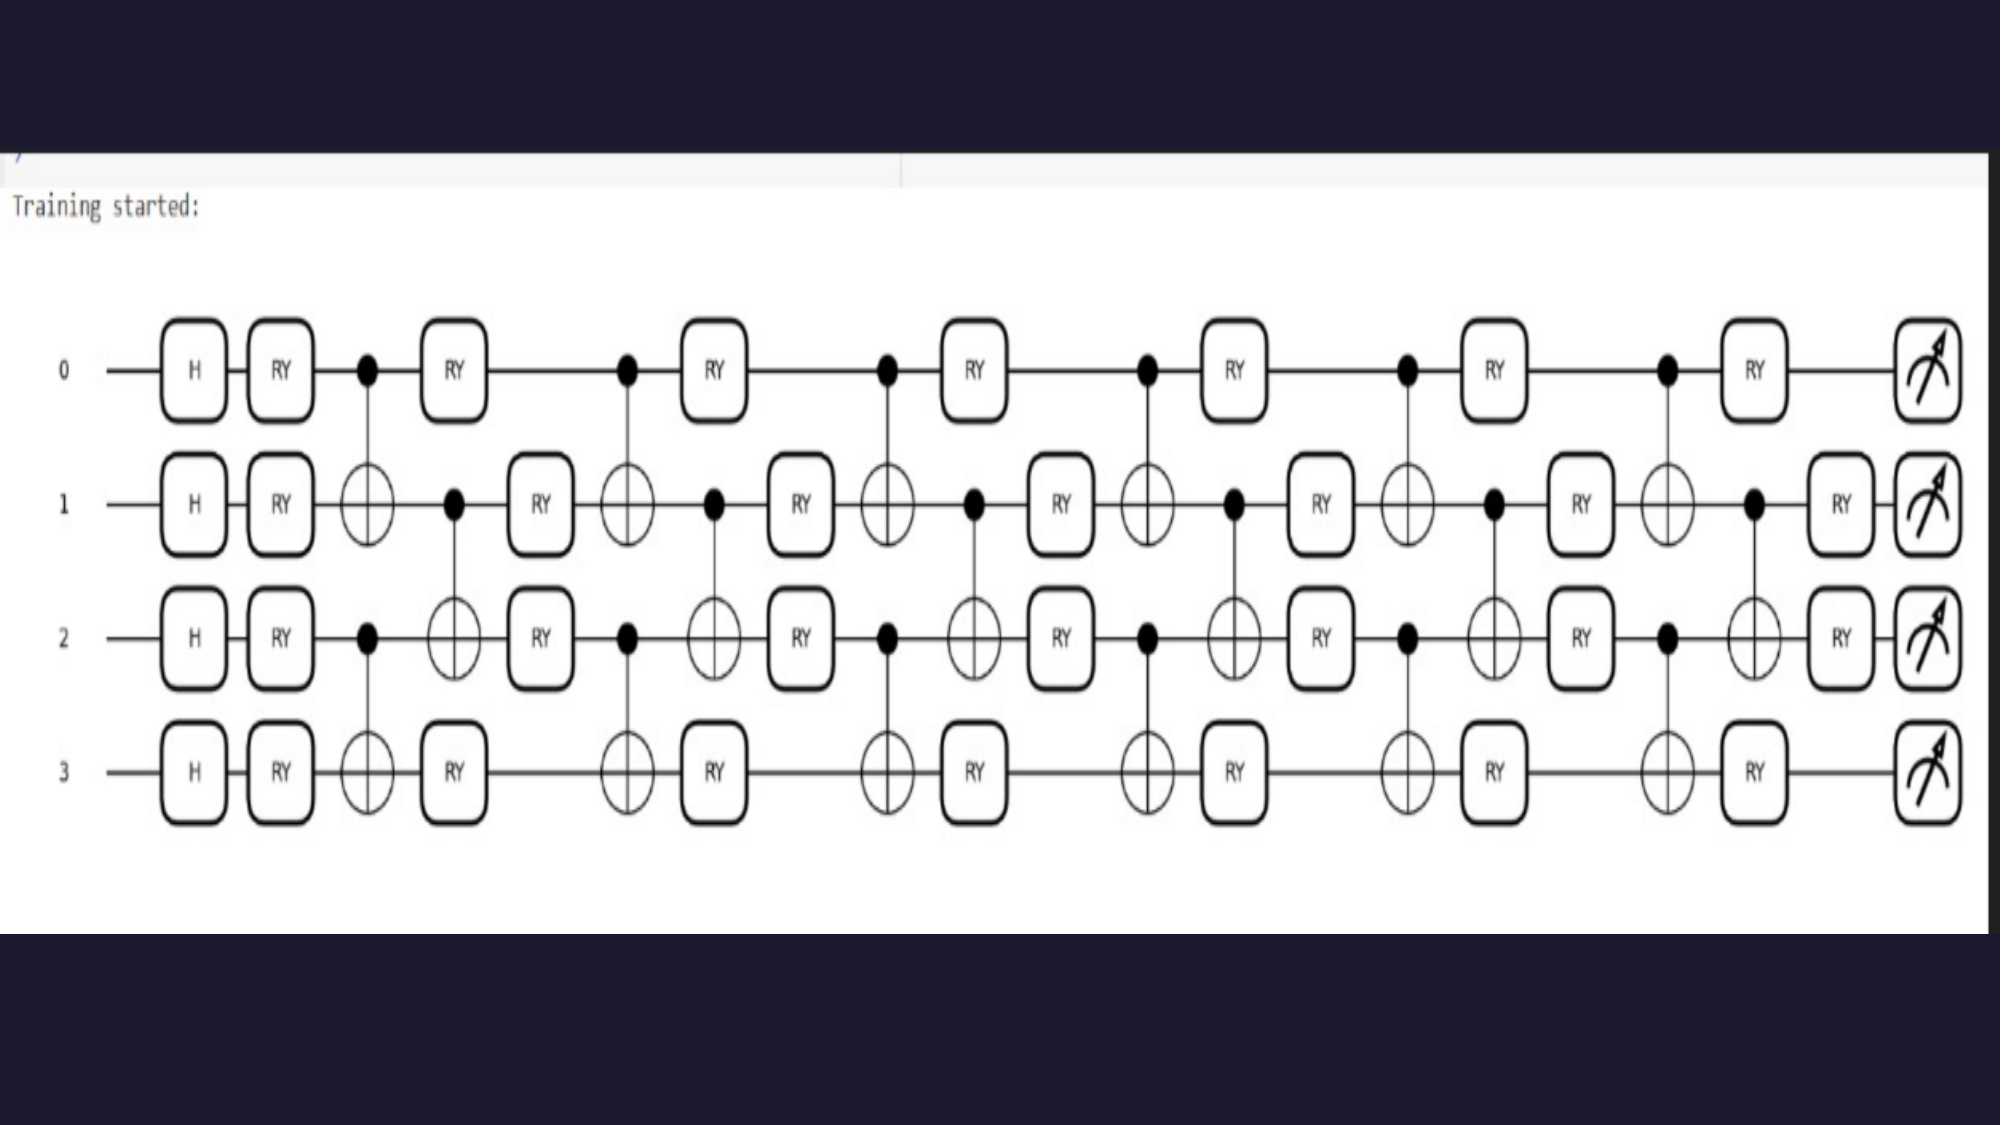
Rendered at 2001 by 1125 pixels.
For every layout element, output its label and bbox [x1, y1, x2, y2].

picture [0, 149, 2000, 934]
